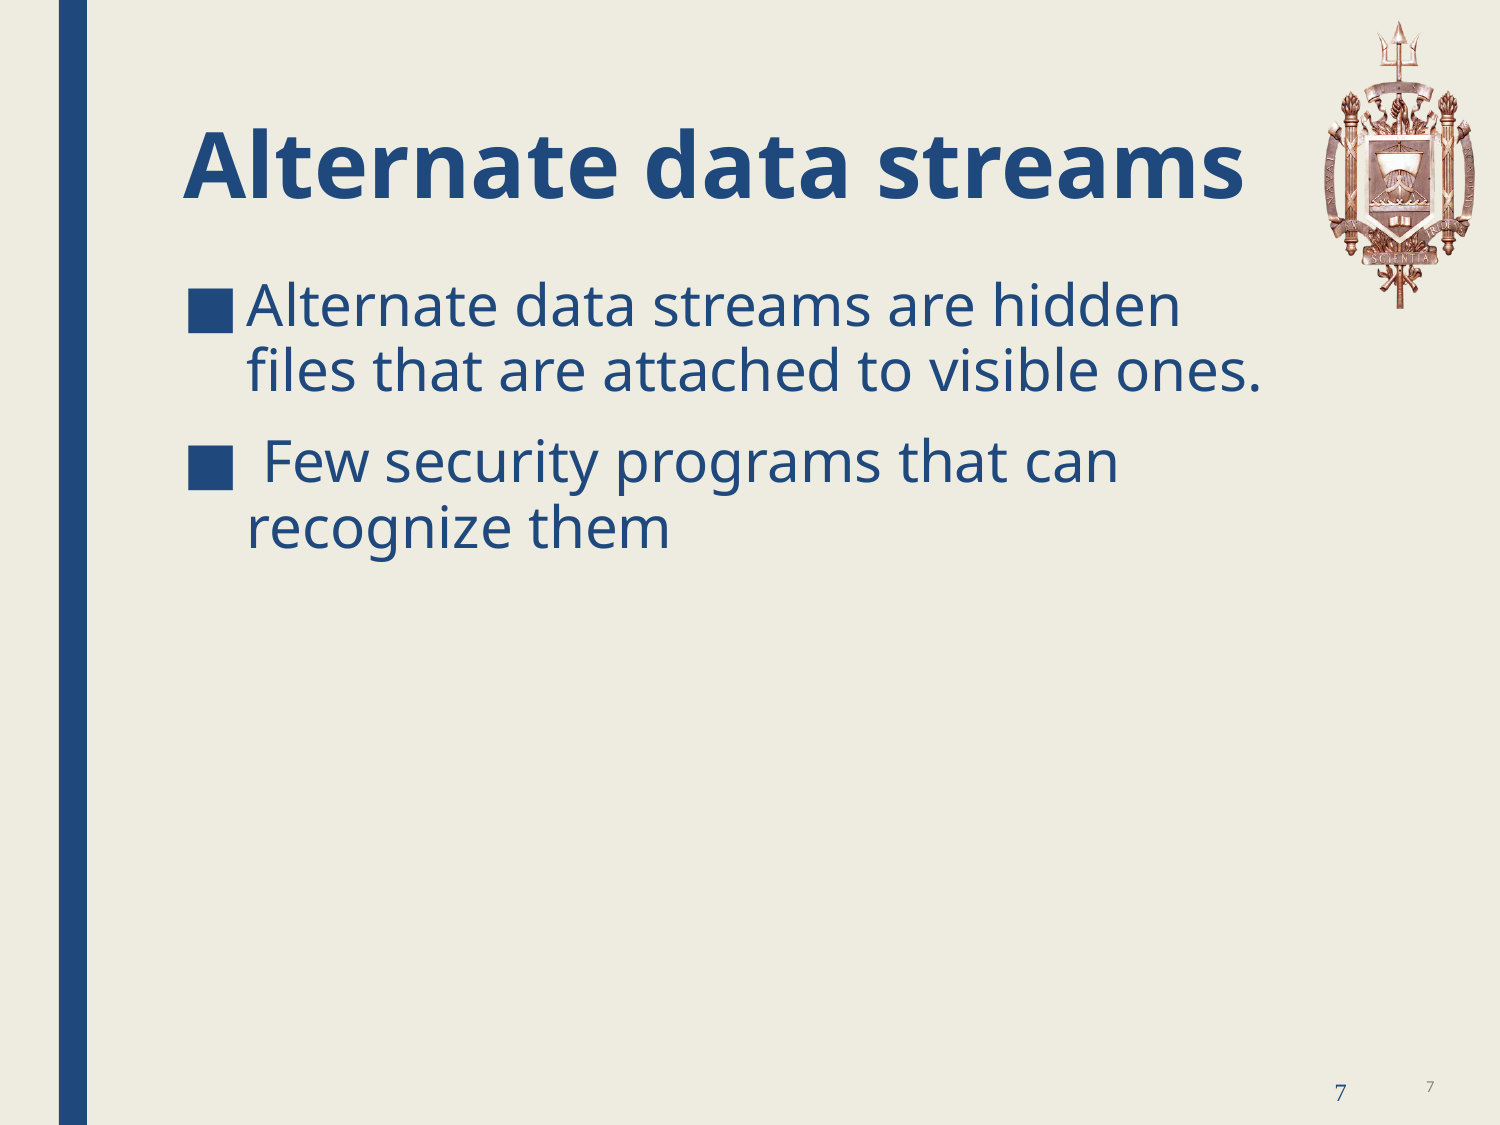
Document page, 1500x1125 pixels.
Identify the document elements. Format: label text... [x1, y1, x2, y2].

picture [1320, 17, 1478, 312]
slide_number 7 [1165, 1058, 1362, 1125]
list Alternate data streams are hidden files that are attached to visible ones. Few security programs that can recognize them [168, 265, 1321, 963]
title Alternate data streams [168, 112, 1298, 239]
